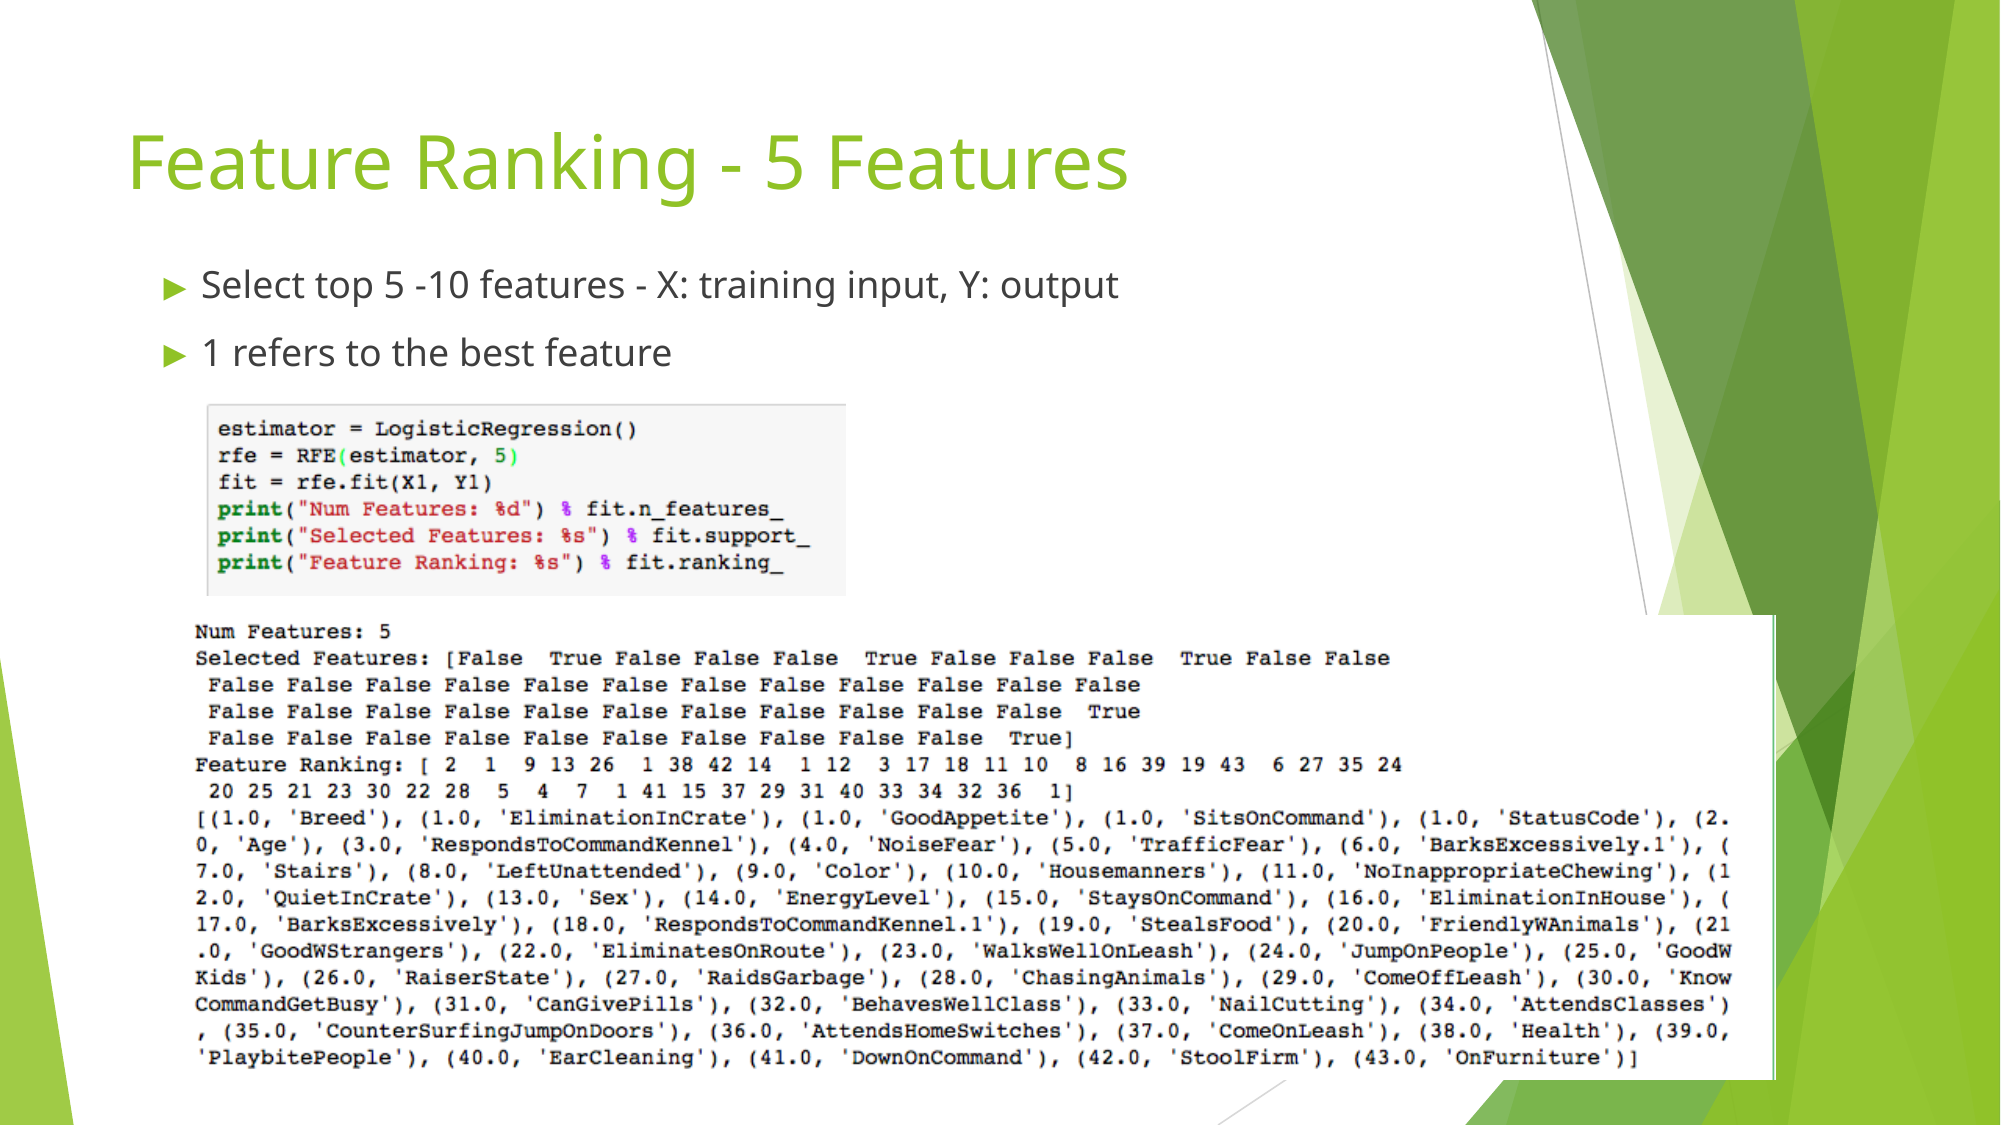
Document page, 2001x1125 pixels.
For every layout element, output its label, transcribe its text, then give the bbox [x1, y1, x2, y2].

picture [160, 615, 1776, 1080]
title Feature Ranking - 5 Features [111, 99, 1522, 223]
picture [204, 398, 846, 596]
list Select top 5 -10 features - X: training input, Y: output 1 refers to the best feature [111, 223, 1522, 1113]
